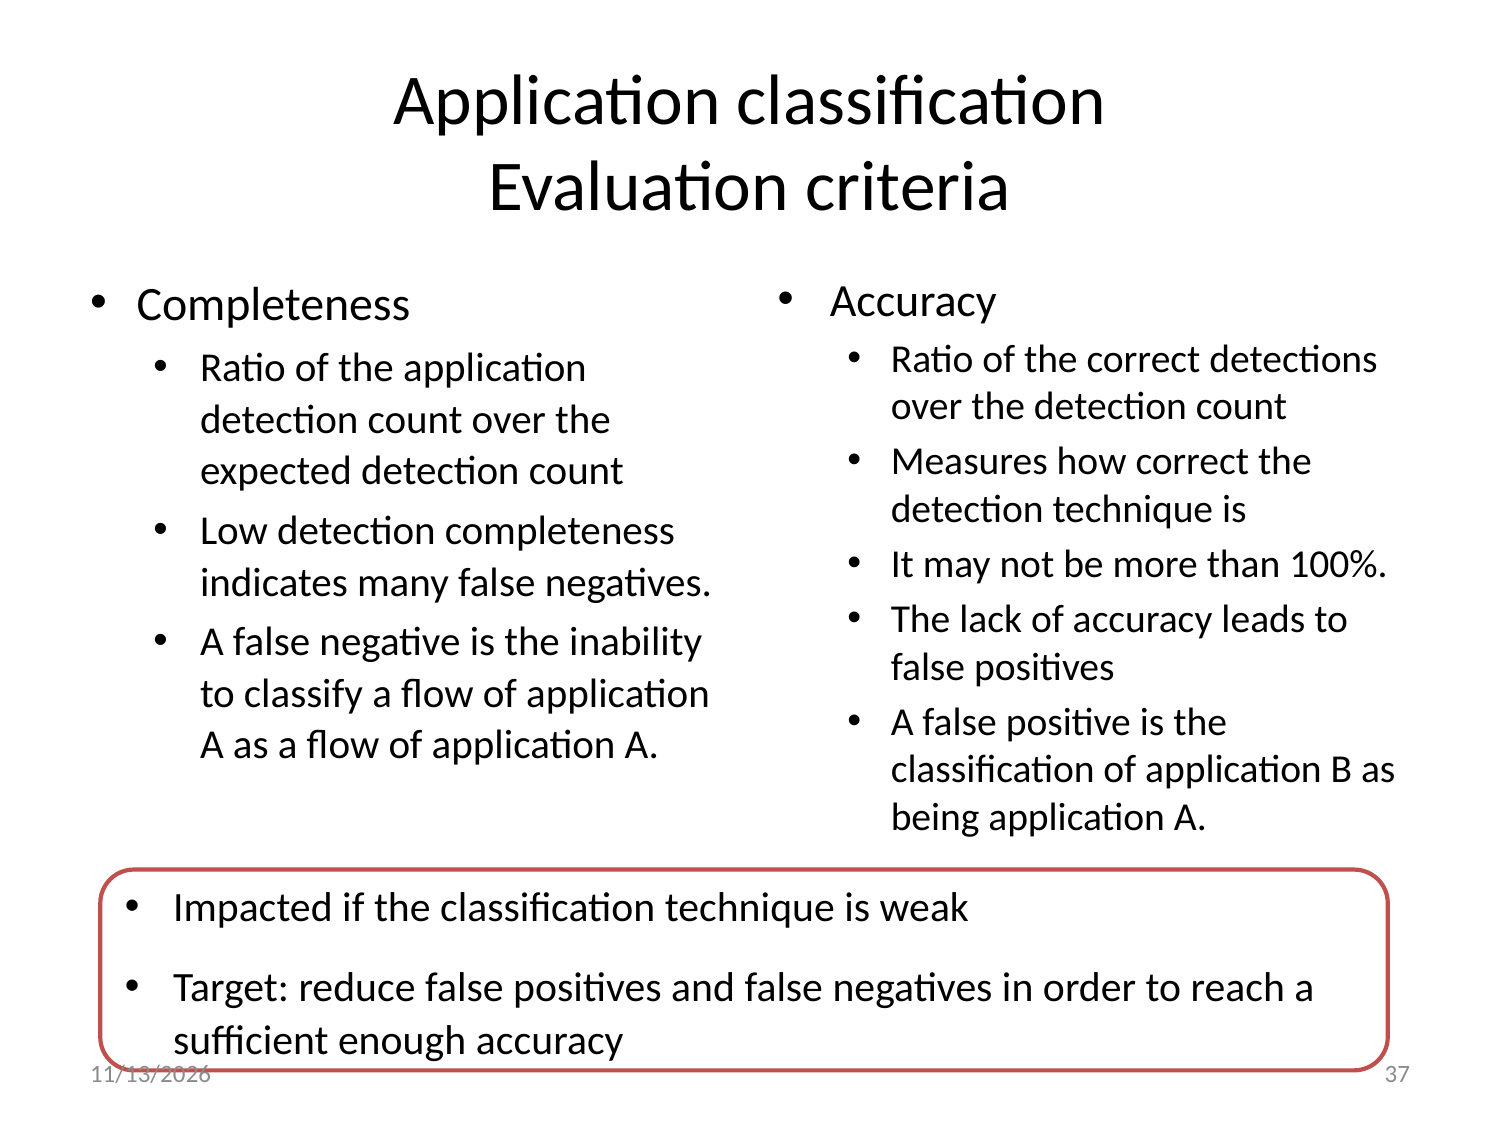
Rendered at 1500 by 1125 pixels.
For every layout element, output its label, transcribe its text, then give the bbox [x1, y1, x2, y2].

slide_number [75, 1042, 425, 1103]
title Application classification Evaluation criteria [74, 44, 1426, 233]
slide_number 37 [1074, 1042, 1425, 1103]
list Accuracy Ratio of the correct detections over the detection count Measures how correct the detection technique is It may not be more than 100%. The lack of accuracy leads to false positives A false positive is the classification of application B as being application A. [762, 262, 1426, 859]
text_box Impacted if the classification technique is weak Target: reduce false positives and false negatives in order to reach a sufficient enough accuracy [98, 867, 1390, 1073]
list Completeness Ratio of the application detection count over the expected detection count Low detection completeness indicates many false negatives. A false negative is the inability to classify a flow of application A as a flow of application A. [74, 262, 738, 847]
